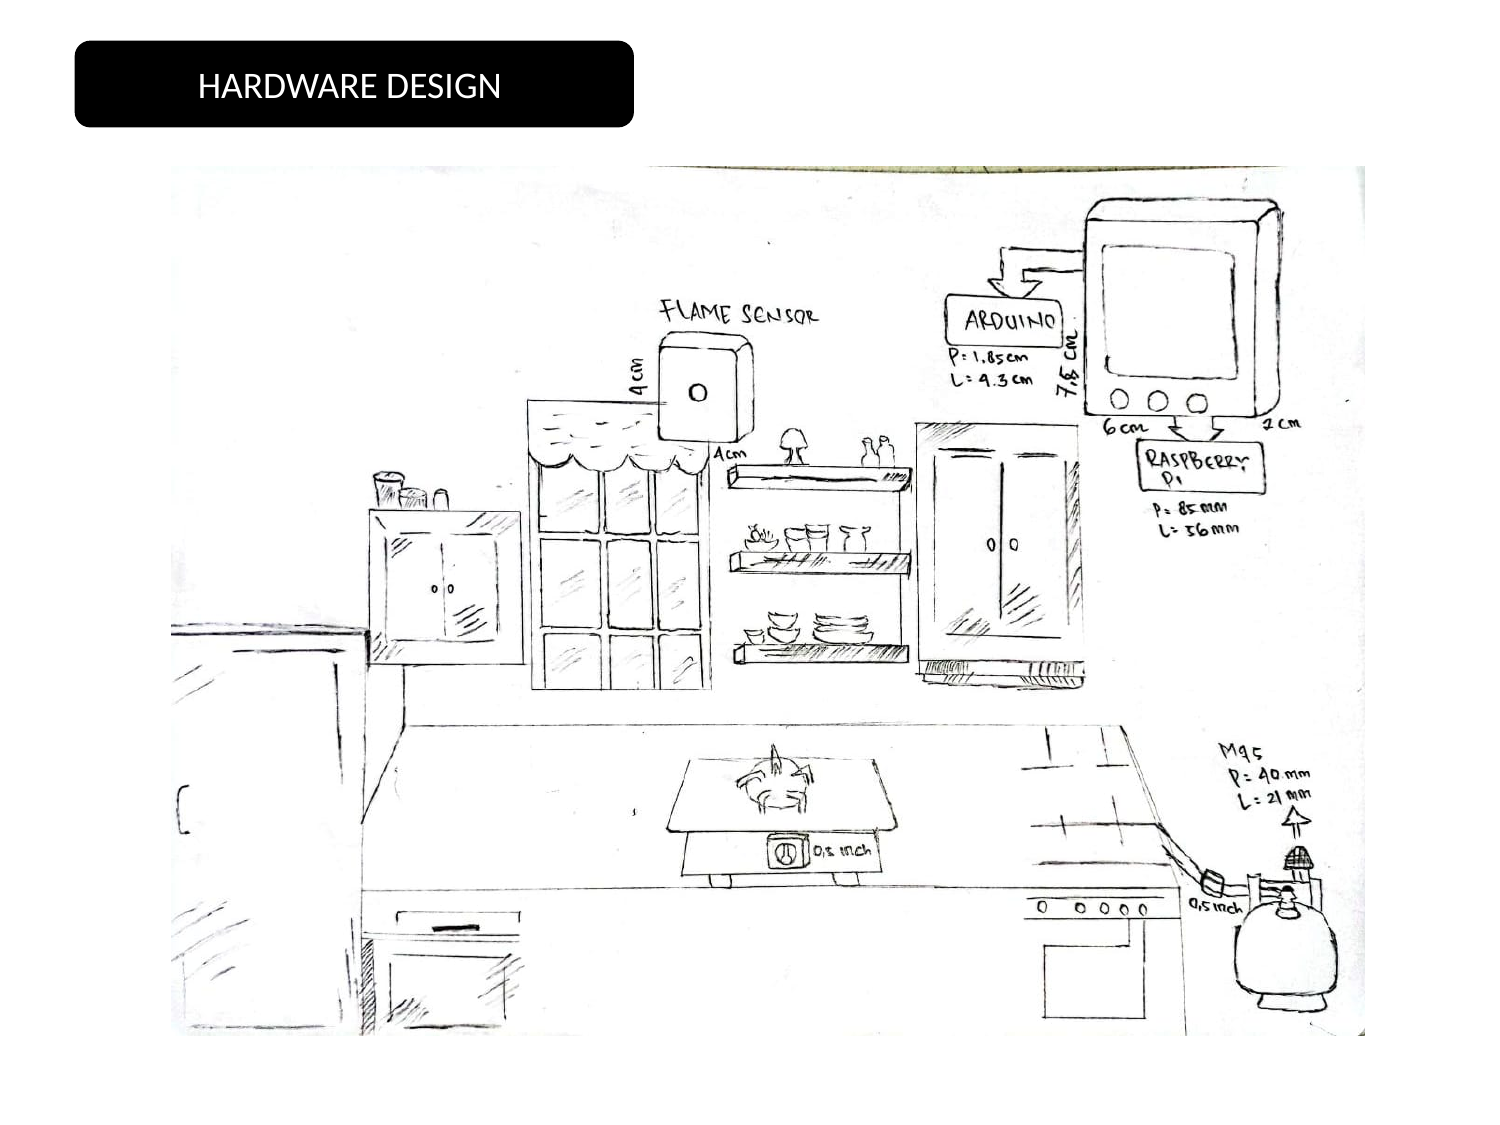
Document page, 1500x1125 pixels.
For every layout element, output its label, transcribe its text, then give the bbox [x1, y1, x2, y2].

picture [170, 165, 1365, 1037]
text_box HARDWARE DESIGN [74, 40, 634, 128]
